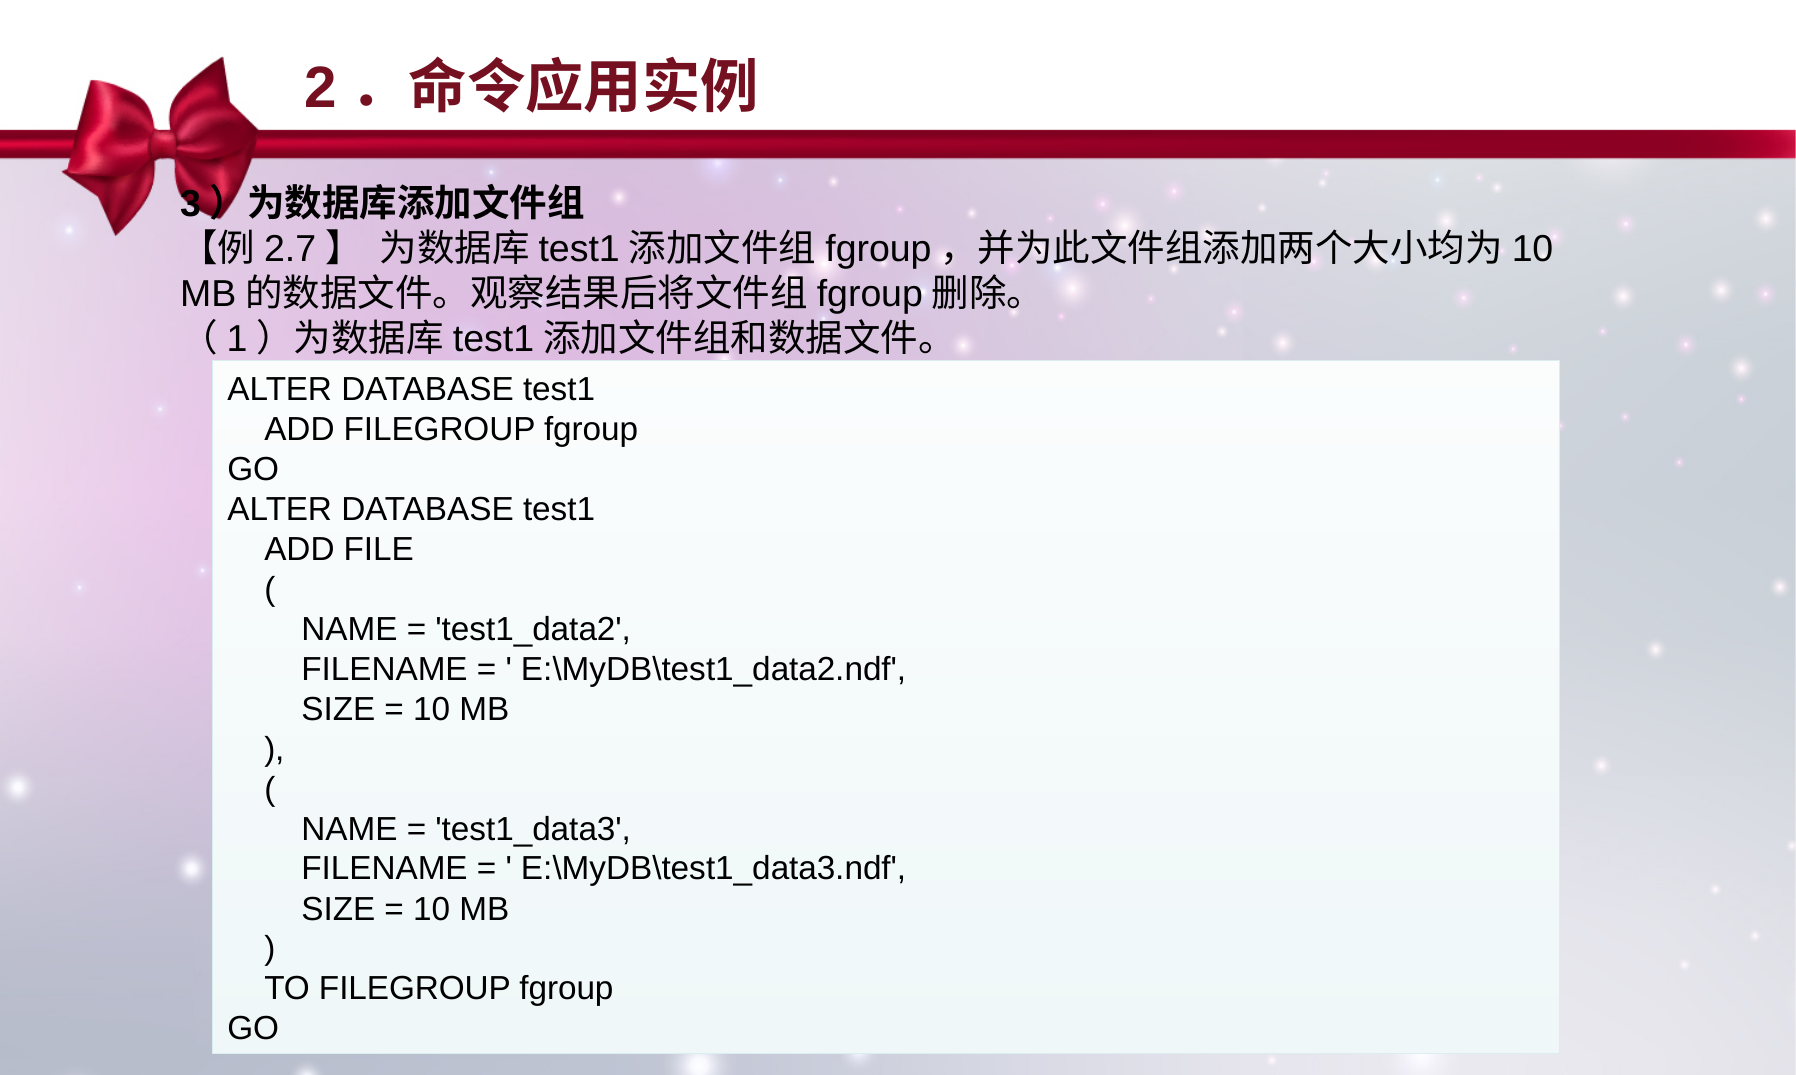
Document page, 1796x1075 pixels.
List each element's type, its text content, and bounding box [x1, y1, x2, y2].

text_box ALTER DATABASE test1 ADD FILEGROUP fgroup GO ALTER DATABASE test1 ADD FILE ( NAME = 'test1_data2', FILENAME = ' E:\MyDB\test1_data2.ndf', SIZE = 10 MB ), ( NAME = 'test1_data3', FILENAME = ' E:\MyDB\test1_data3.ndf', SIZE = 10 MB ) TO FILEGROUP fgroup GO [212, 360, 1560, 1054]
picture [0, 0, 1796, 1075]
text_box 2．命令应用实例 [285, 40, 778, 129]
text_box 3）为数据库添加文件组 【例2.7】 为数据库test1添加文件组fgroup，并为此文件组添加两个大小均为10 MB的数据文件。观察结果后将文件组fgroup删除。 （1）为数据库test1添加文件组和数据文件。 [165, 171, 1619, 366]
